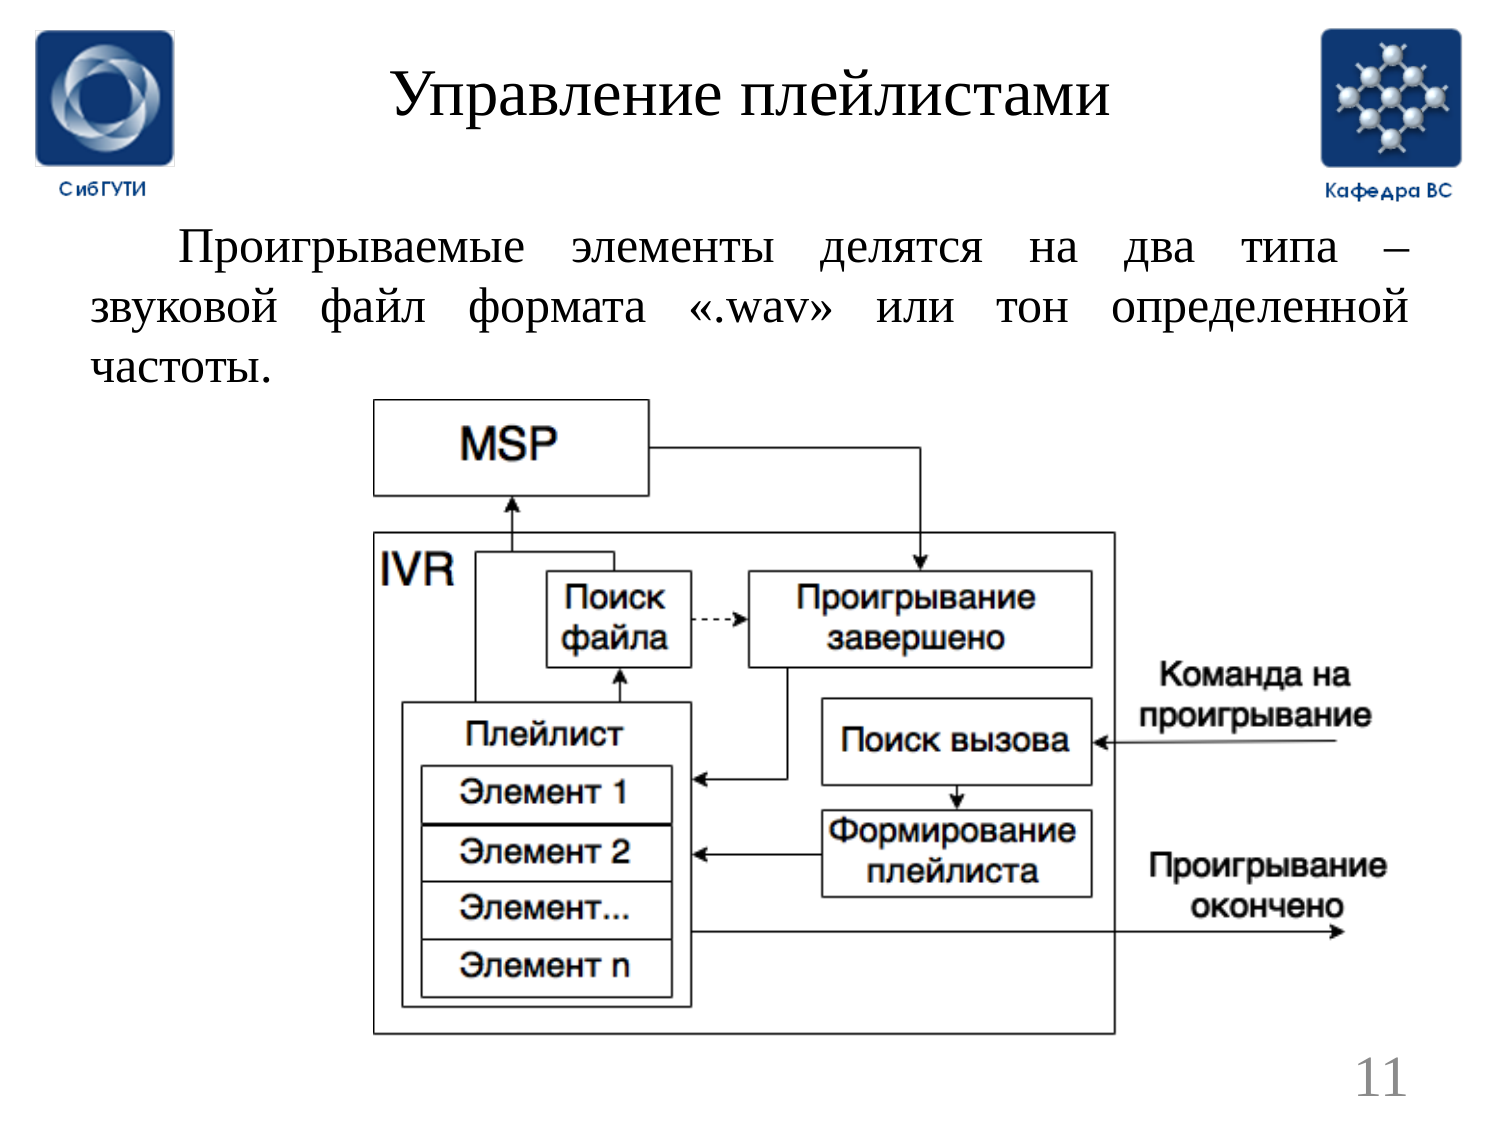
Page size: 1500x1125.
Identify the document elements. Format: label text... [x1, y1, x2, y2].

picture [34, 29, 176, 212]
title Управление плейлистами [210, 30, 1290, 147]
picture [372, 399, 1407, 1043]
picture [1303, 27, 1480, 214]
slide_number 11 [1074, 1042, 1425, 1103]
list Проигрываемые элементы делятся на два типа – звуковой файл формата «.wav» или тон определенной частоты. [74, 204, 1426, 401]
